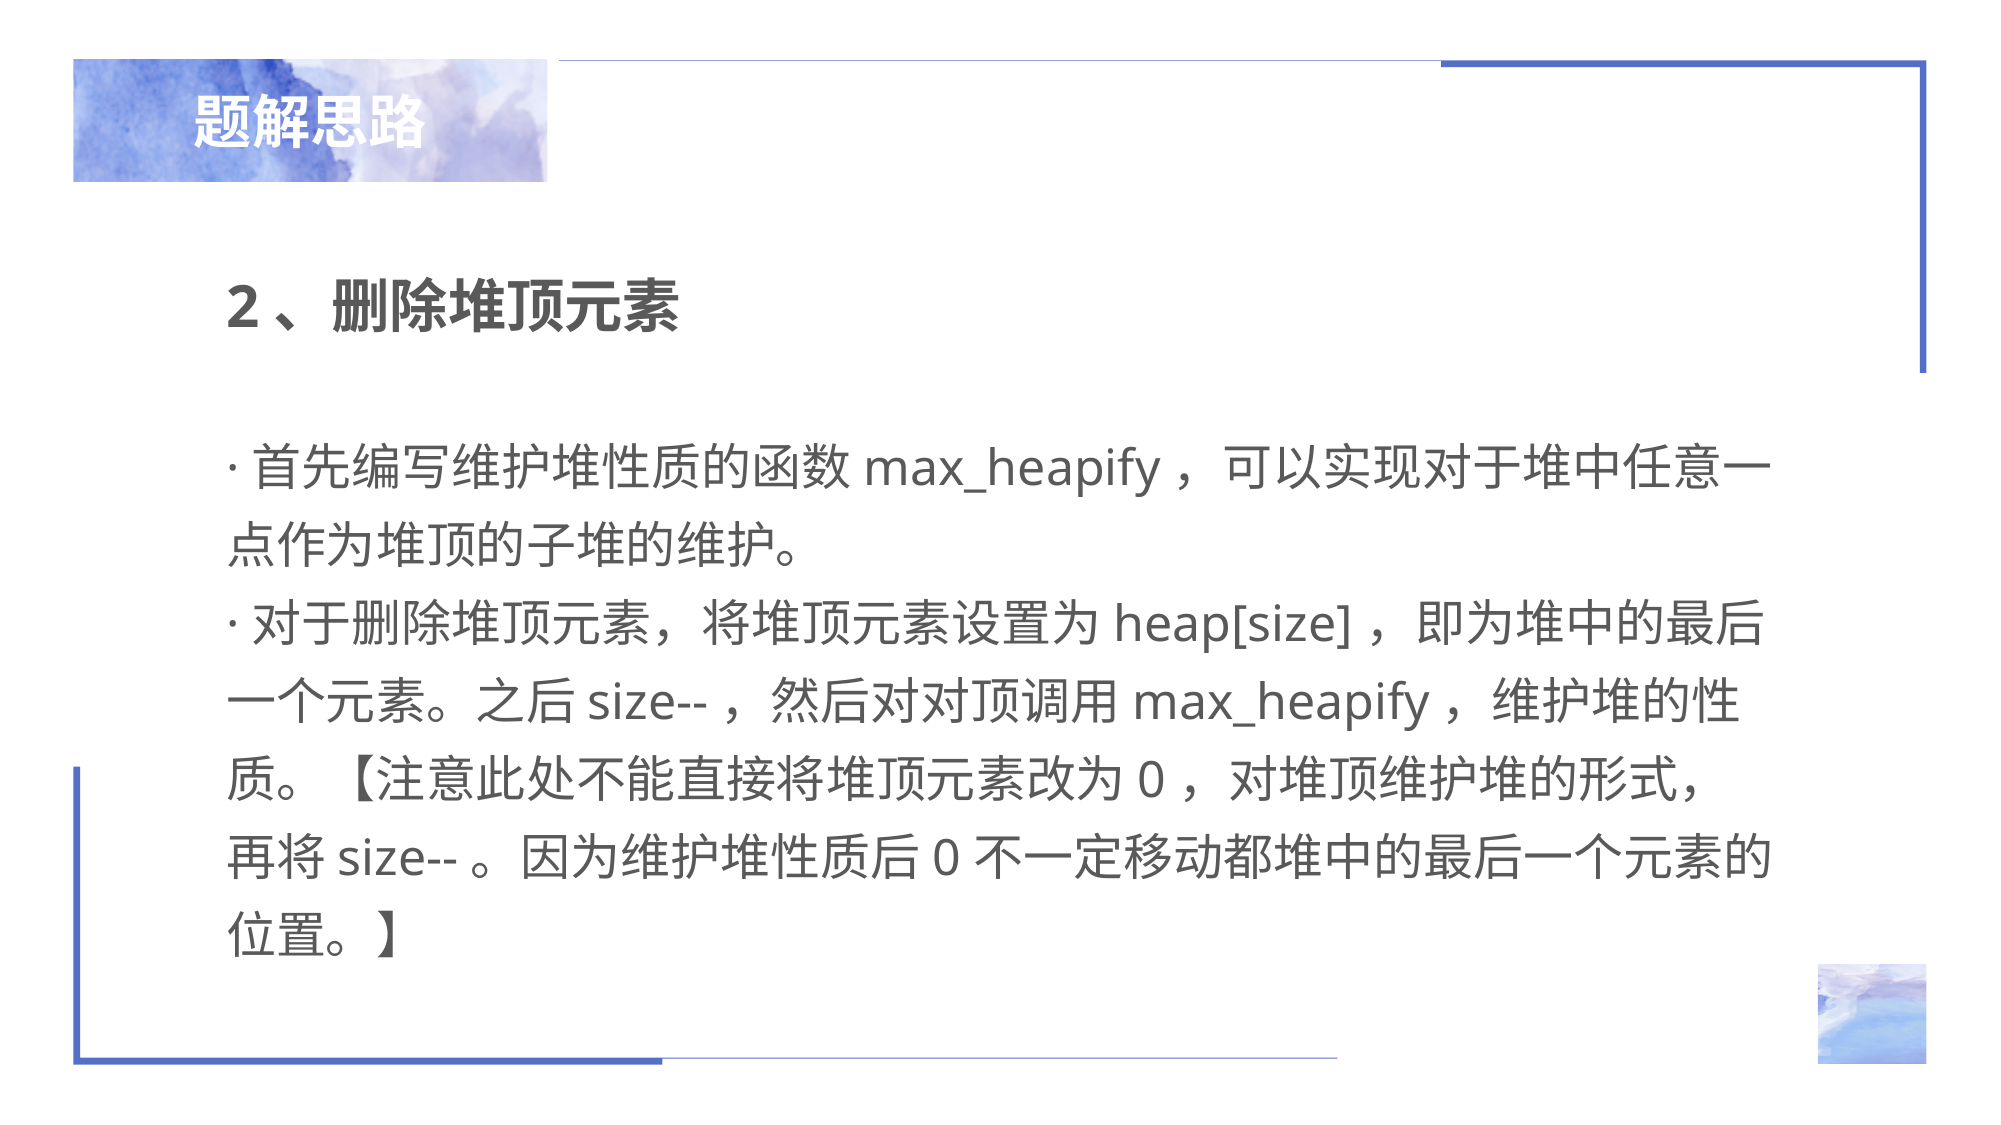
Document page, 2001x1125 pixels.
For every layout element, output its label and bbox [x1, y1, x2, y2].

text_box [73, 59, 1927, 1066]
